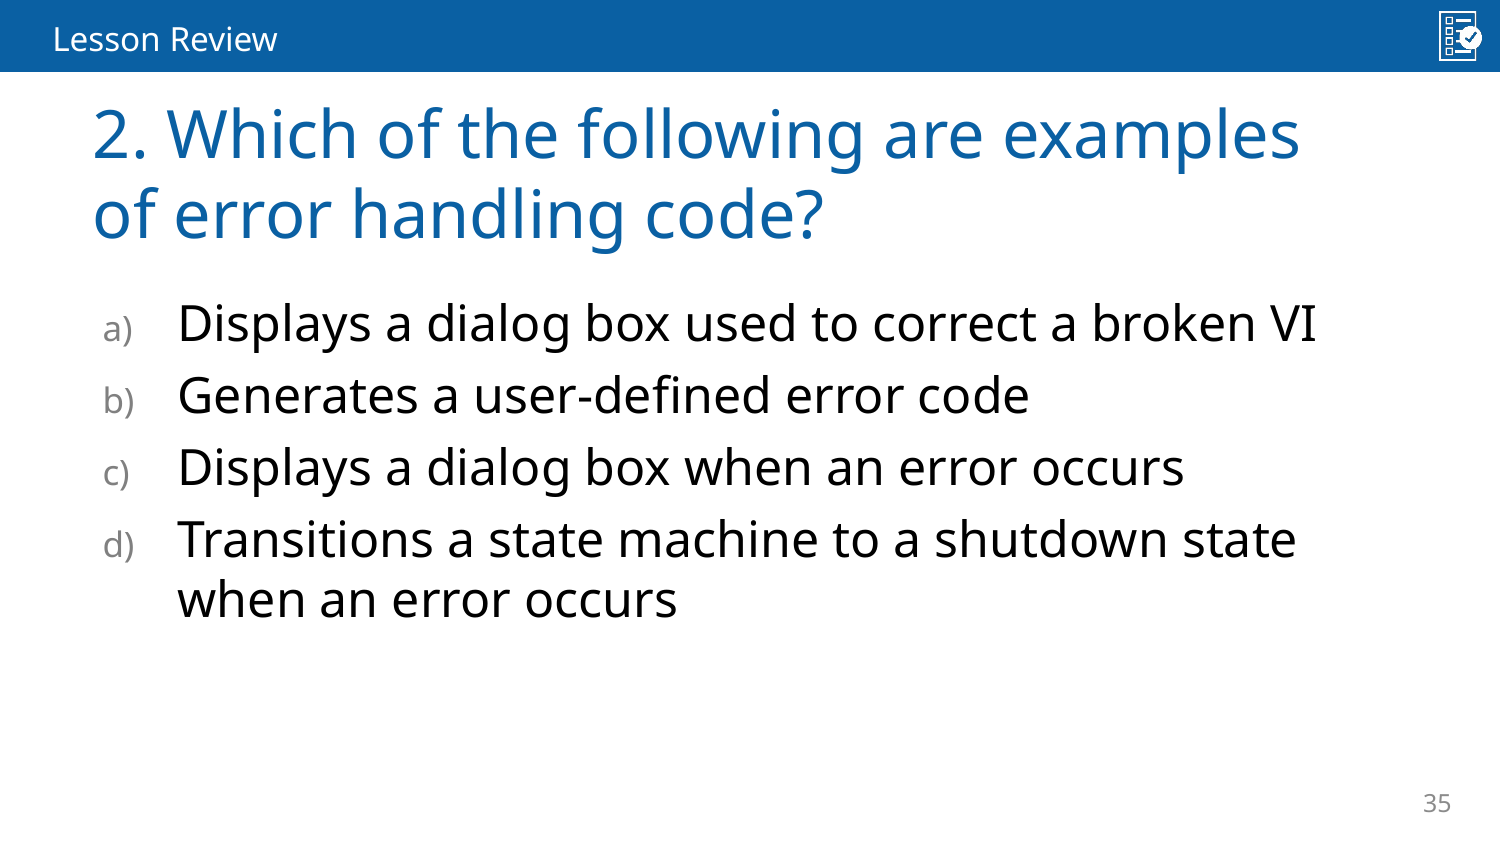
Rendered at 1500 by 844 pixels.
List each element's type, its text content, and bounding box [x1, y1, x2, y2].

list Displays a dialog box used to correct a broken VI Generates a user-defined error code Displays a dialog box when an error occurs Transitions a state machine to a shutdown state when an error occurs [87, 284, 1363, 760]
list 2. Which of the following are examples of error handling code? [78, 84, 1366, 282]
picture [1439, 11, 1482, 61]
slide_number 35 [1400, 782, 1475, 828]
